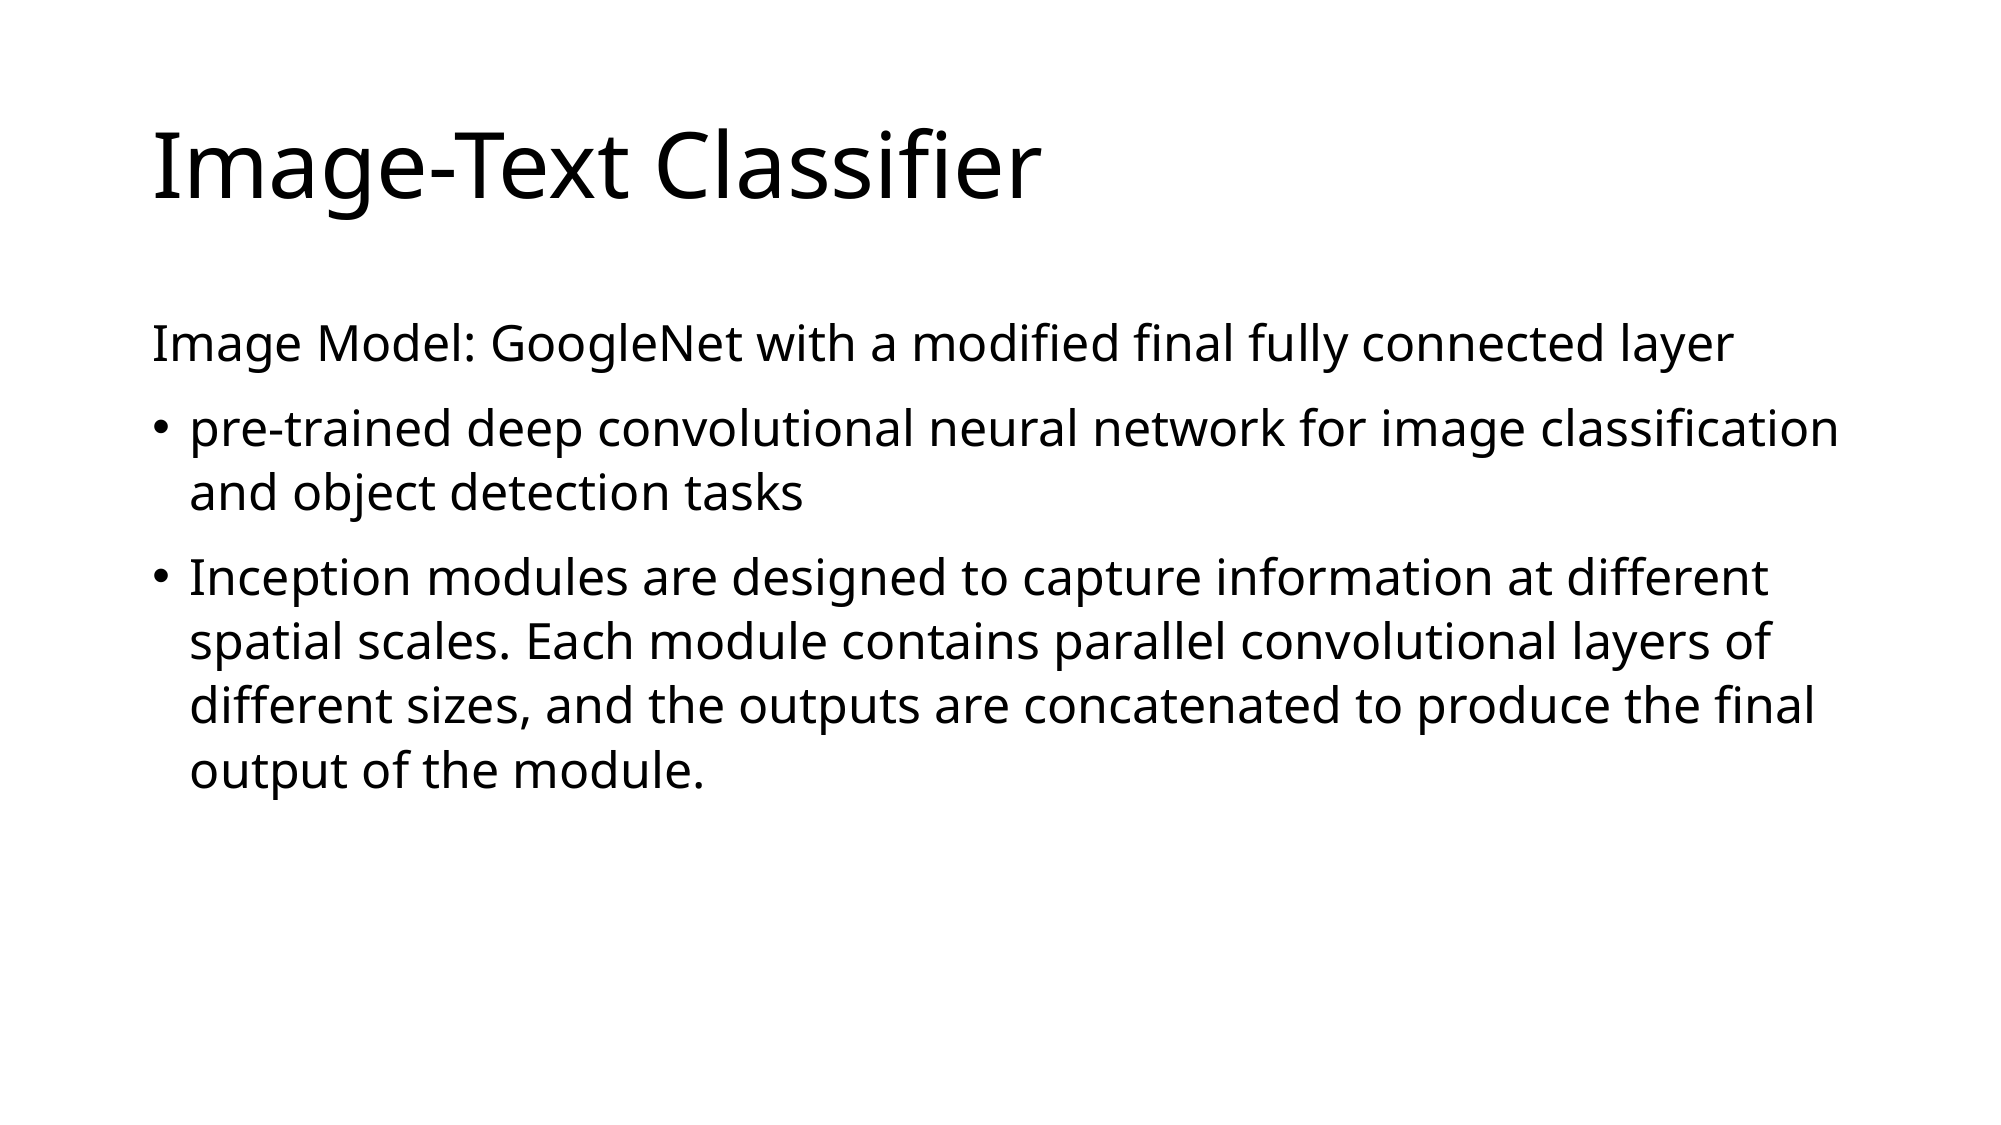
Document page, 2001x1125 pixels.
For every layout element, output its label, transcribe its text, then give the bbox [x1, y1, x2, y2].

title Image-Text Classifier [137, 59, 1863, 278]
list Image Model: GoogleNet with a modified final fully connected layer pre-trained deep convolutional neural network for image classification and object detection tasks Inception modules are designed to capture information at different spatial scales. Each module contains parallel convolutional layers of different sizes, and the outputs are concatenated to produce the final output of the module. [137, 299, 1863, 1014]
